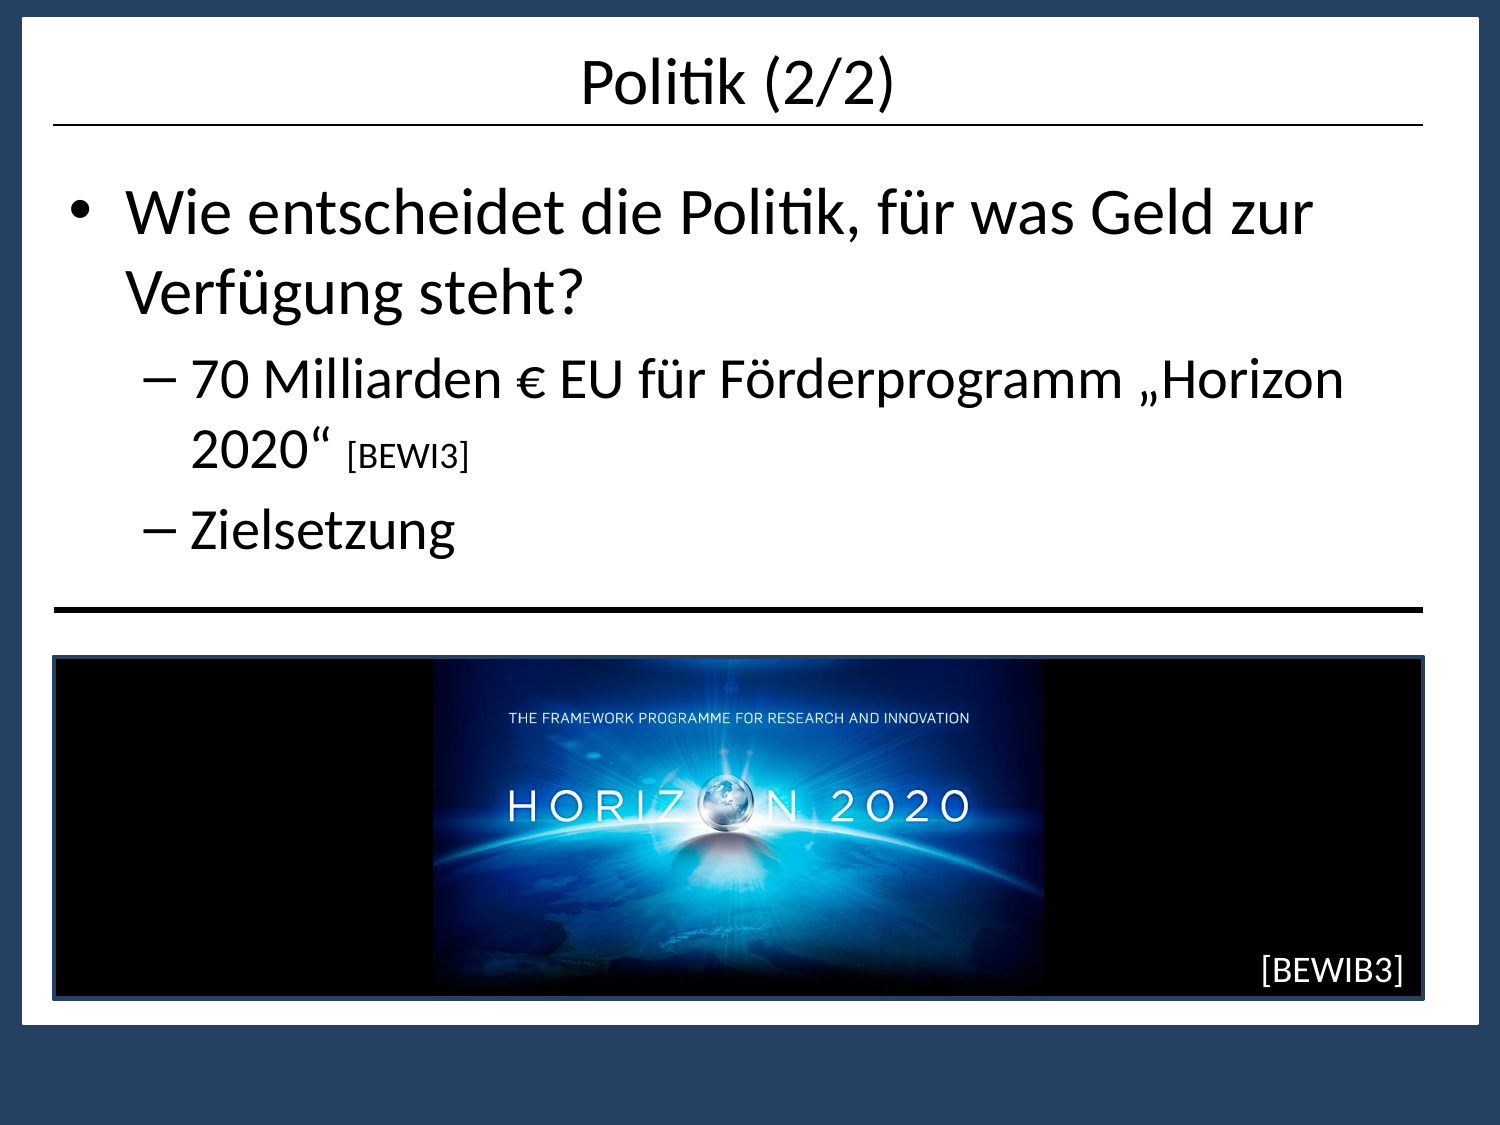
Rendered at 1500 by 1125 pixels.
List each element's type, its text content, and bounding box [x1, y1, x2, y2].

picture [433, 656, 1044, 999]
list Wie entscheidet die Politik, für was Geld zur Verfügung steht? 70 Milliarden € EU für Förderprogramm „Horizon 2020“ [BEWI3] Zielsetzung [53, 160, 1425, 575]
text_box [52, 655, 434, 1001]
text_box [BEWIB3] [1245, 937, 1420, 998]
title Politik (2/2) [53, 30, 1425, 126]
text_box [1042, 655, 1425, 1001]
